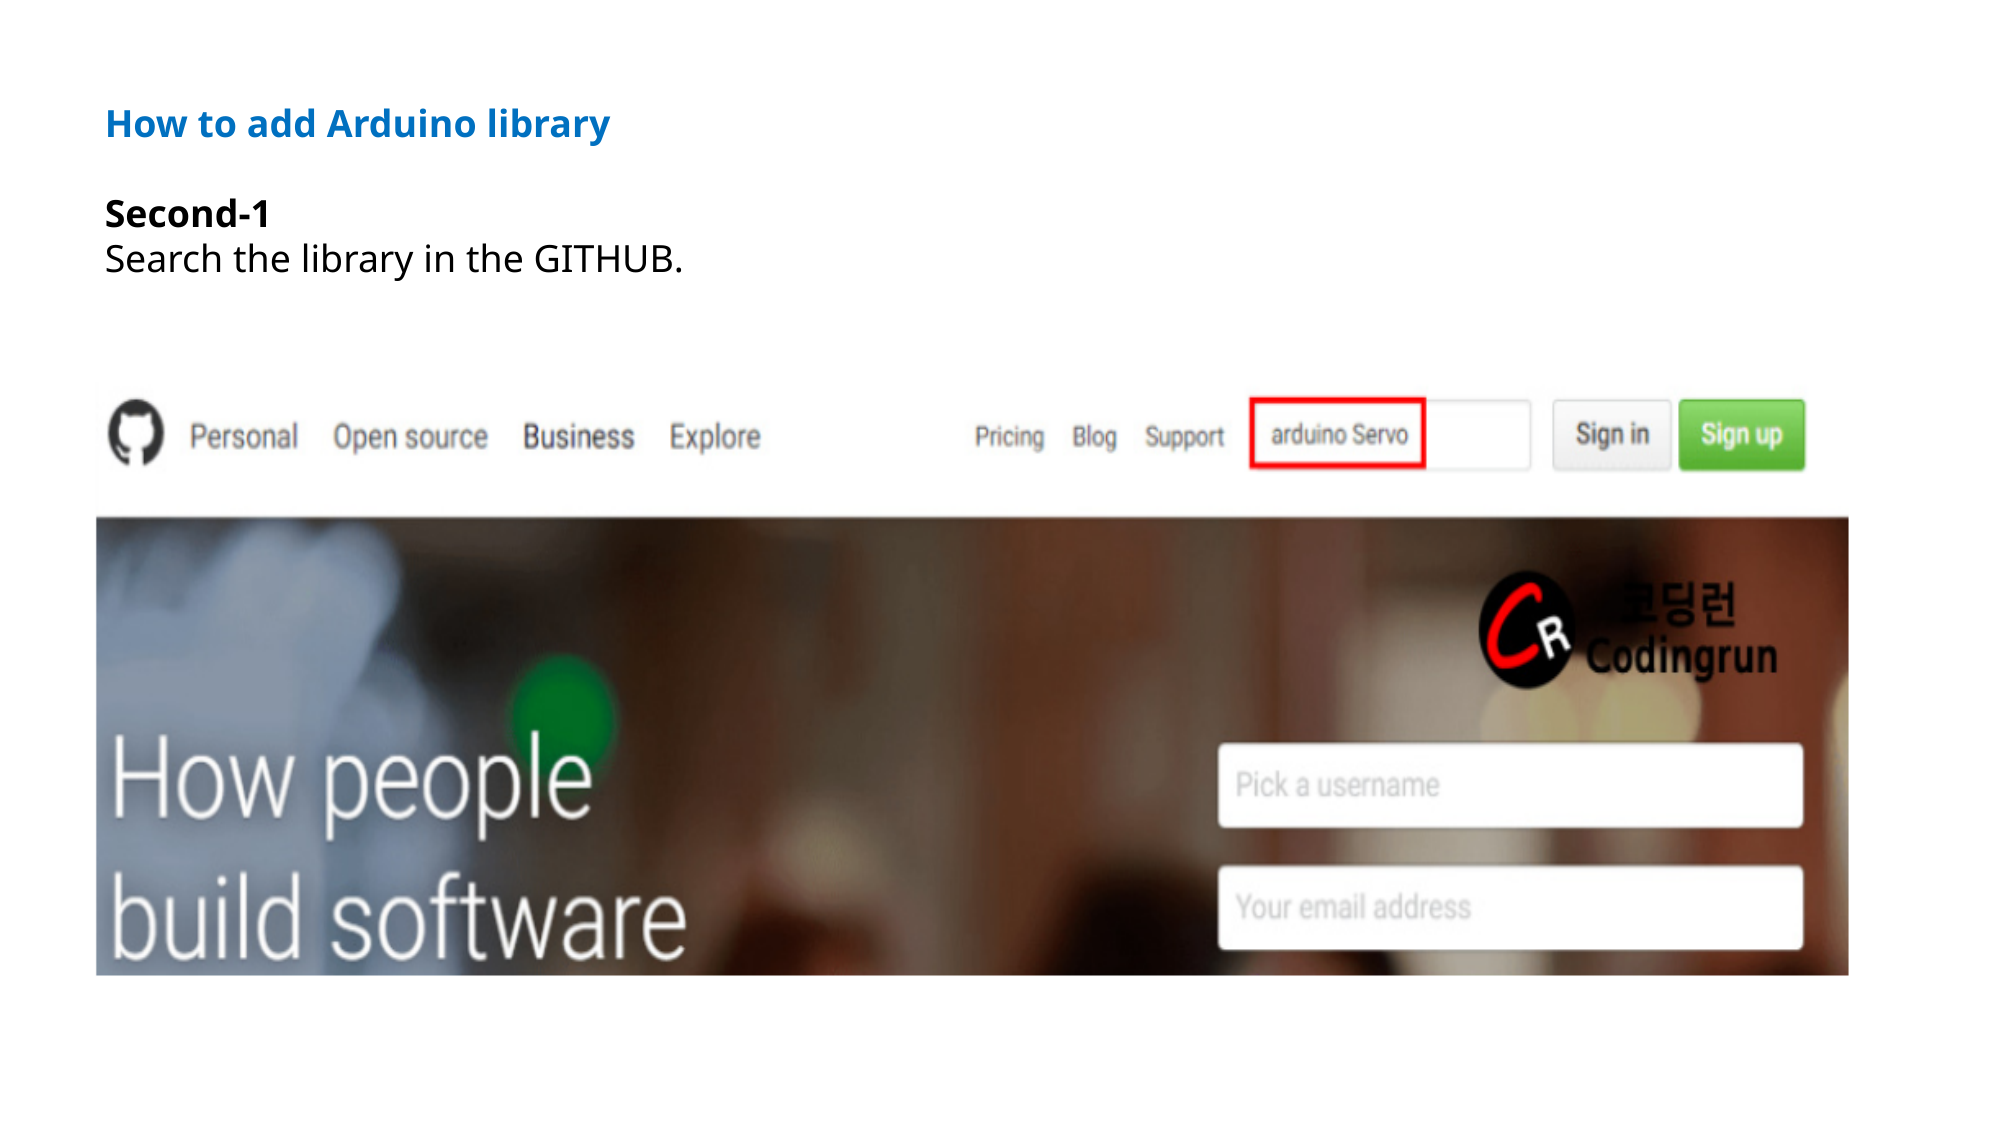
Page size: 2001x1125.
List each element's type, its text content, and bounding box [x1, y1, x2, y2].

text_box How to add Arduino library Second-1 Search the library in the GITHUB. [89, 92, 1692, 288]
picture [89, 382, 1862, 980]
